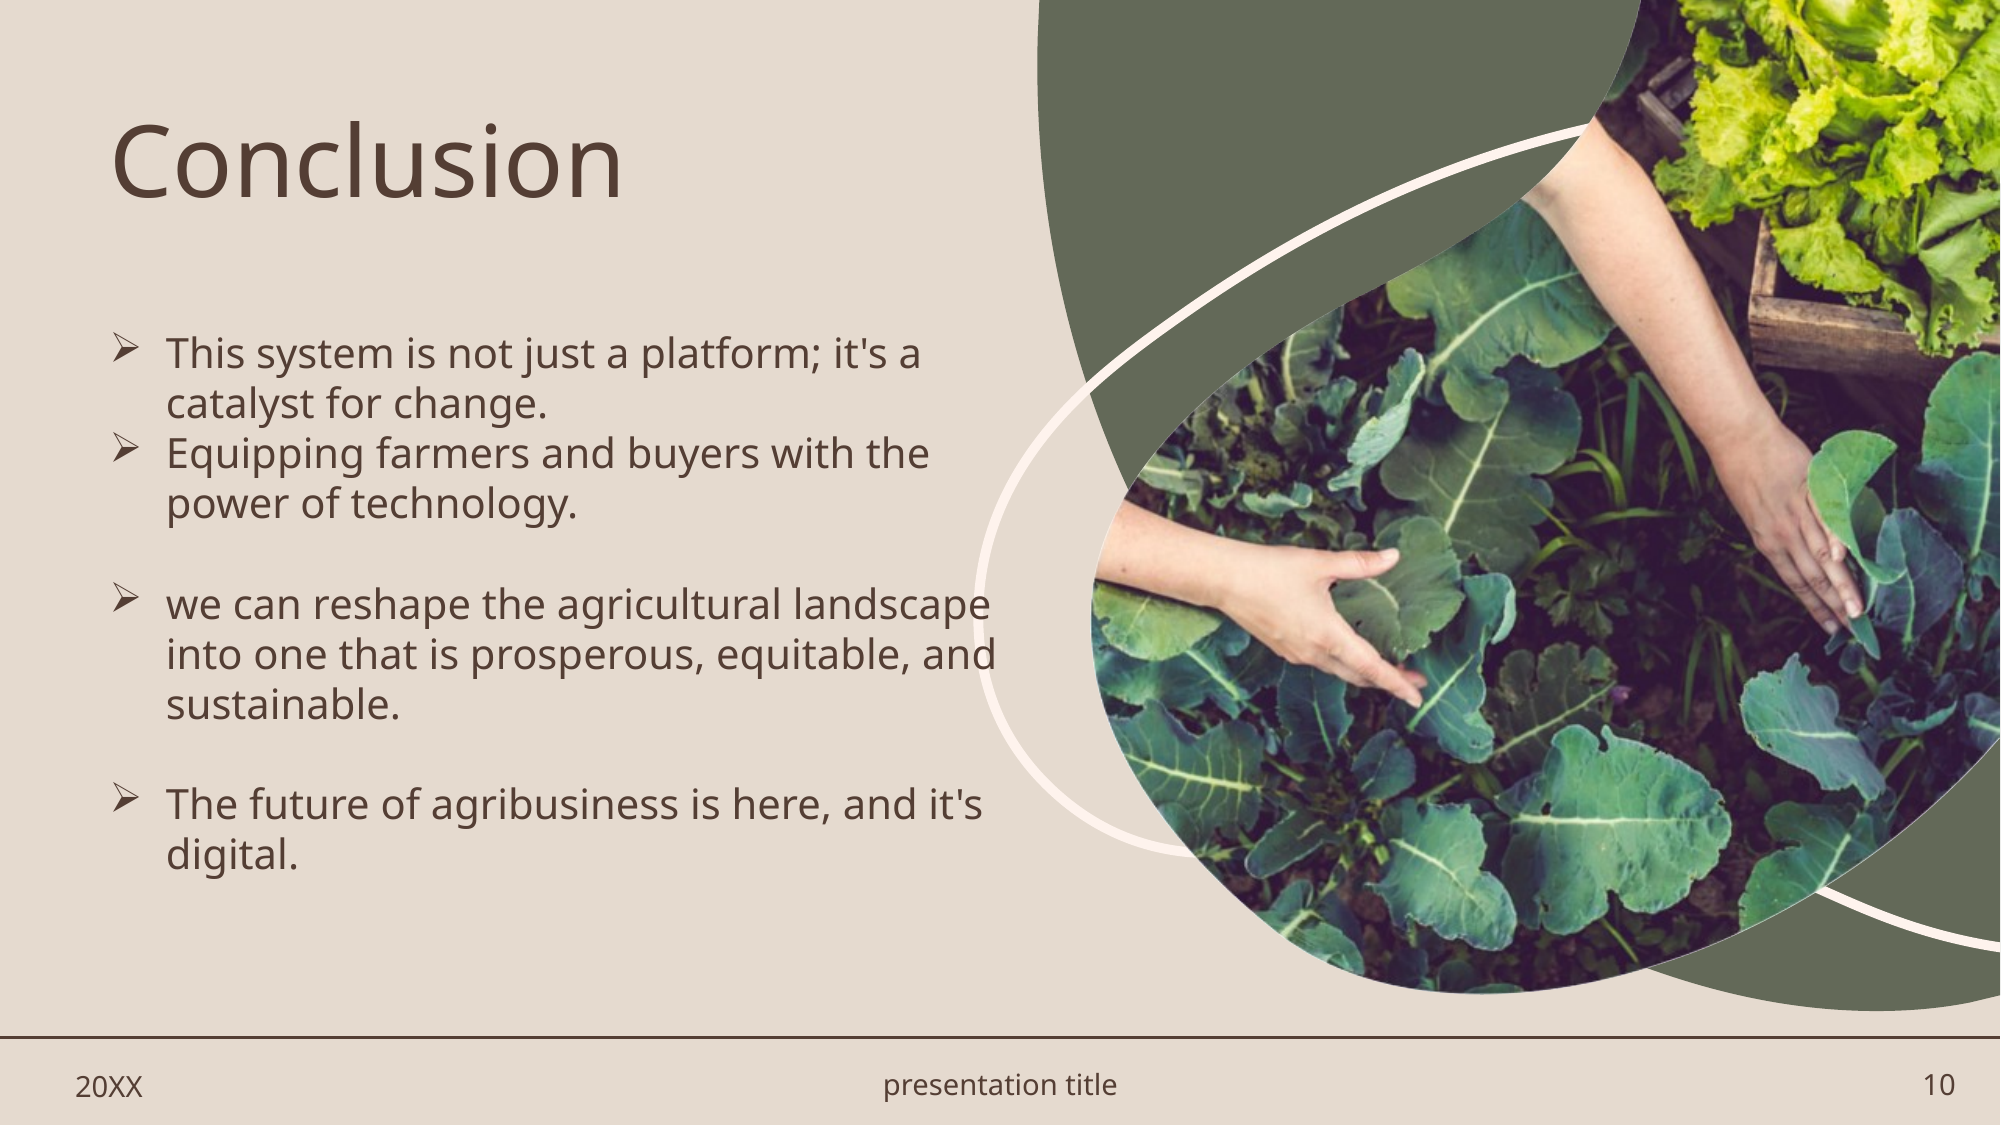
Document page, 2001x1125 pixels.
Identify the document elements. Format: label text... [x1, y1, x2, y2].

list This system is not just a platform; it's a catalyst for change. Equipping farmers and buyers with the power of technology. we can reshape the agricultural landscape into one that is prosperous, equitable, and sustainable. The future of agribusiness is here, and it's digital. [94, 319, 1079, 988]
picture [1090, 0, 2000, 995]
footer presentation title [718, 1060, 1283, 1112]
slide_number 20XX [60, 1060, 222, 1112]
slide_number 10 [1808, 1060, 1971, 1112]
title Conclusion [94, 115, 1090, 227]
